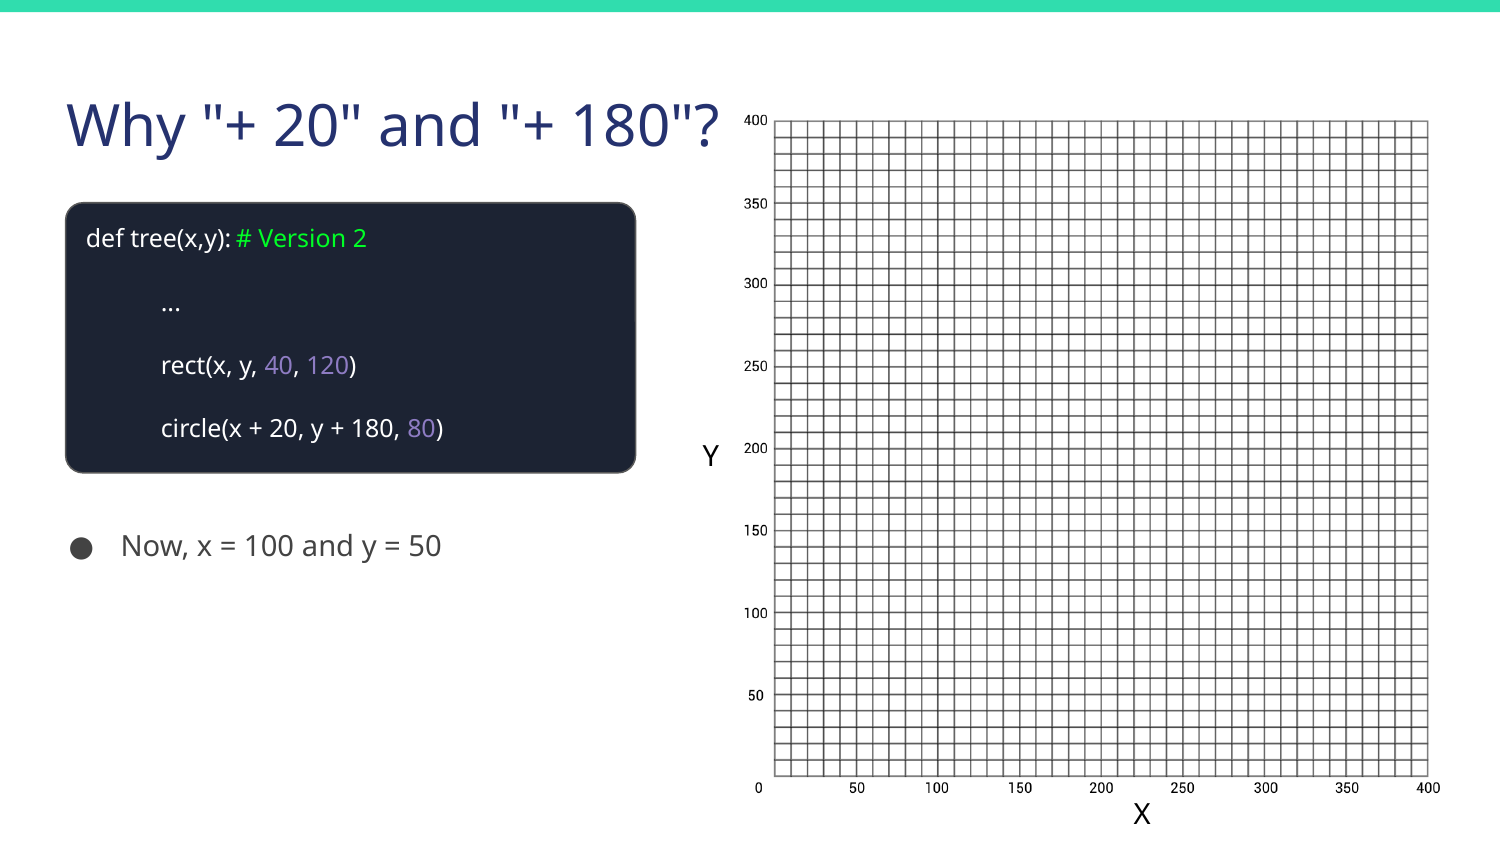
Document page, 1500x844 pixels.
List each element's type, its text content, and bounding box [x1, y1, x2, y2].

text_box Now, x = 100 and y = 50 [30, 512, 710, 648]
text_box X [1118, 812, 1169, 844]
text_box Y [687, 422, 731, 488]
picture [737, 107, 1450, 804]
title Why "+ 20" and "+ 180"? [51, 72, 1449, 167]
text_box def tree(x,y): # Version 2 ... rect(x, y, 40, 120) circle(x + 20, y + 180, 80) [65, 202, 636, 473]
